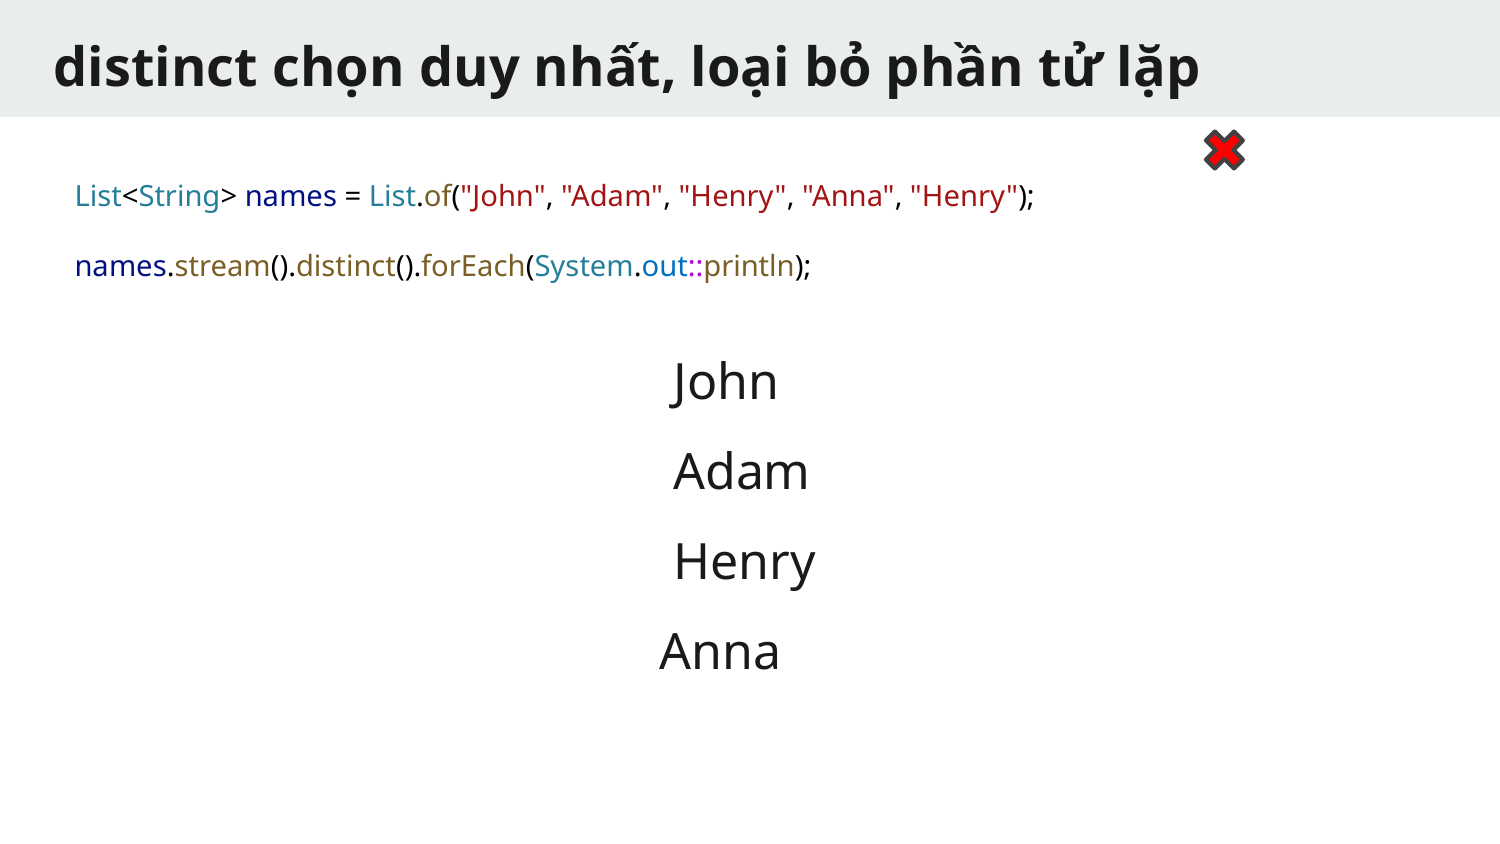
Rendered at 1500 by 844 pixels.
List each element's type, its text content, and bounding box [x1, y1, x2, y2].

title distinct chọn duy nhất, loại bỏ phần tử lặp [38, 17, 1467, 106]
text_box [1203, 129, 1245, 171]
text_box John Adam Henry Anna [644, 312, 894, 688]
text_box List<String> names = List.of("John", "Adam", "Henry", "Anna", "Henry"); names.stream().distinct().forEach(System.out::println); [59, 135, 1405, 290]
